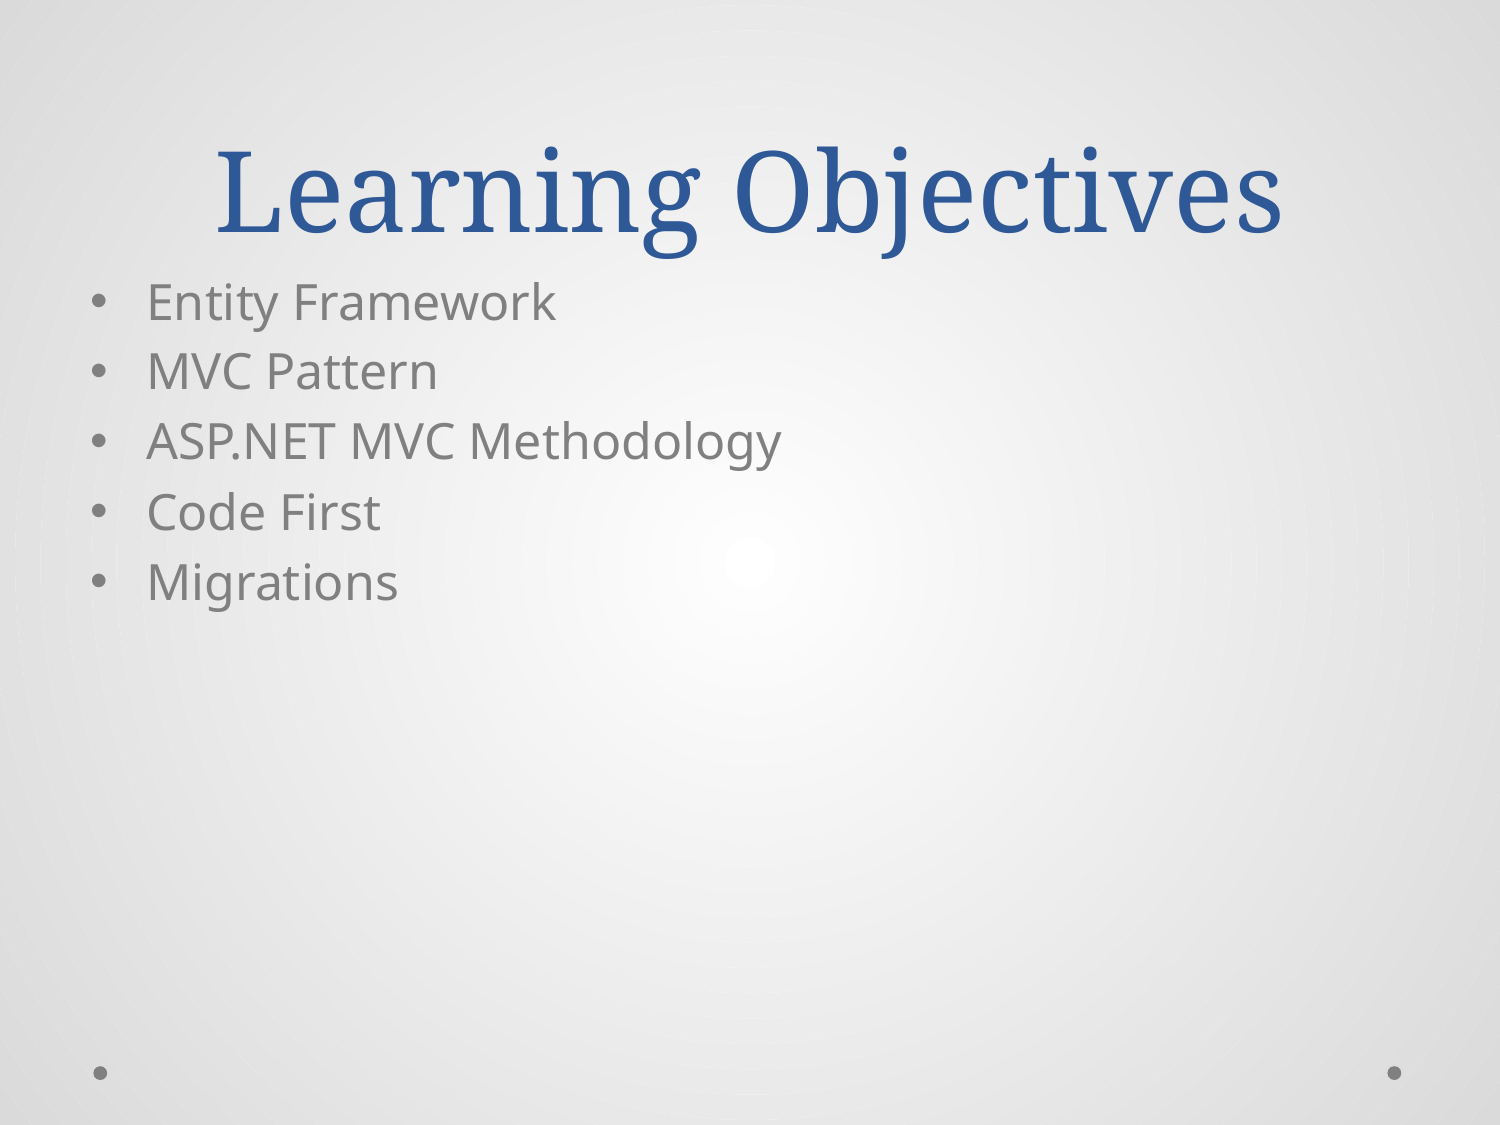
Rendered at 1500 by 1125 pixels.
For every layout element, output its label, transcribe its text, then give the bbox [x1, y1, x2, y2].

title Learning Objectives [75, 0, 1425, 262]
list Entity Framework MVC Pattern ASP.NET MVC Methodology Code First Migrations [75, 262, 1425, 1005]
